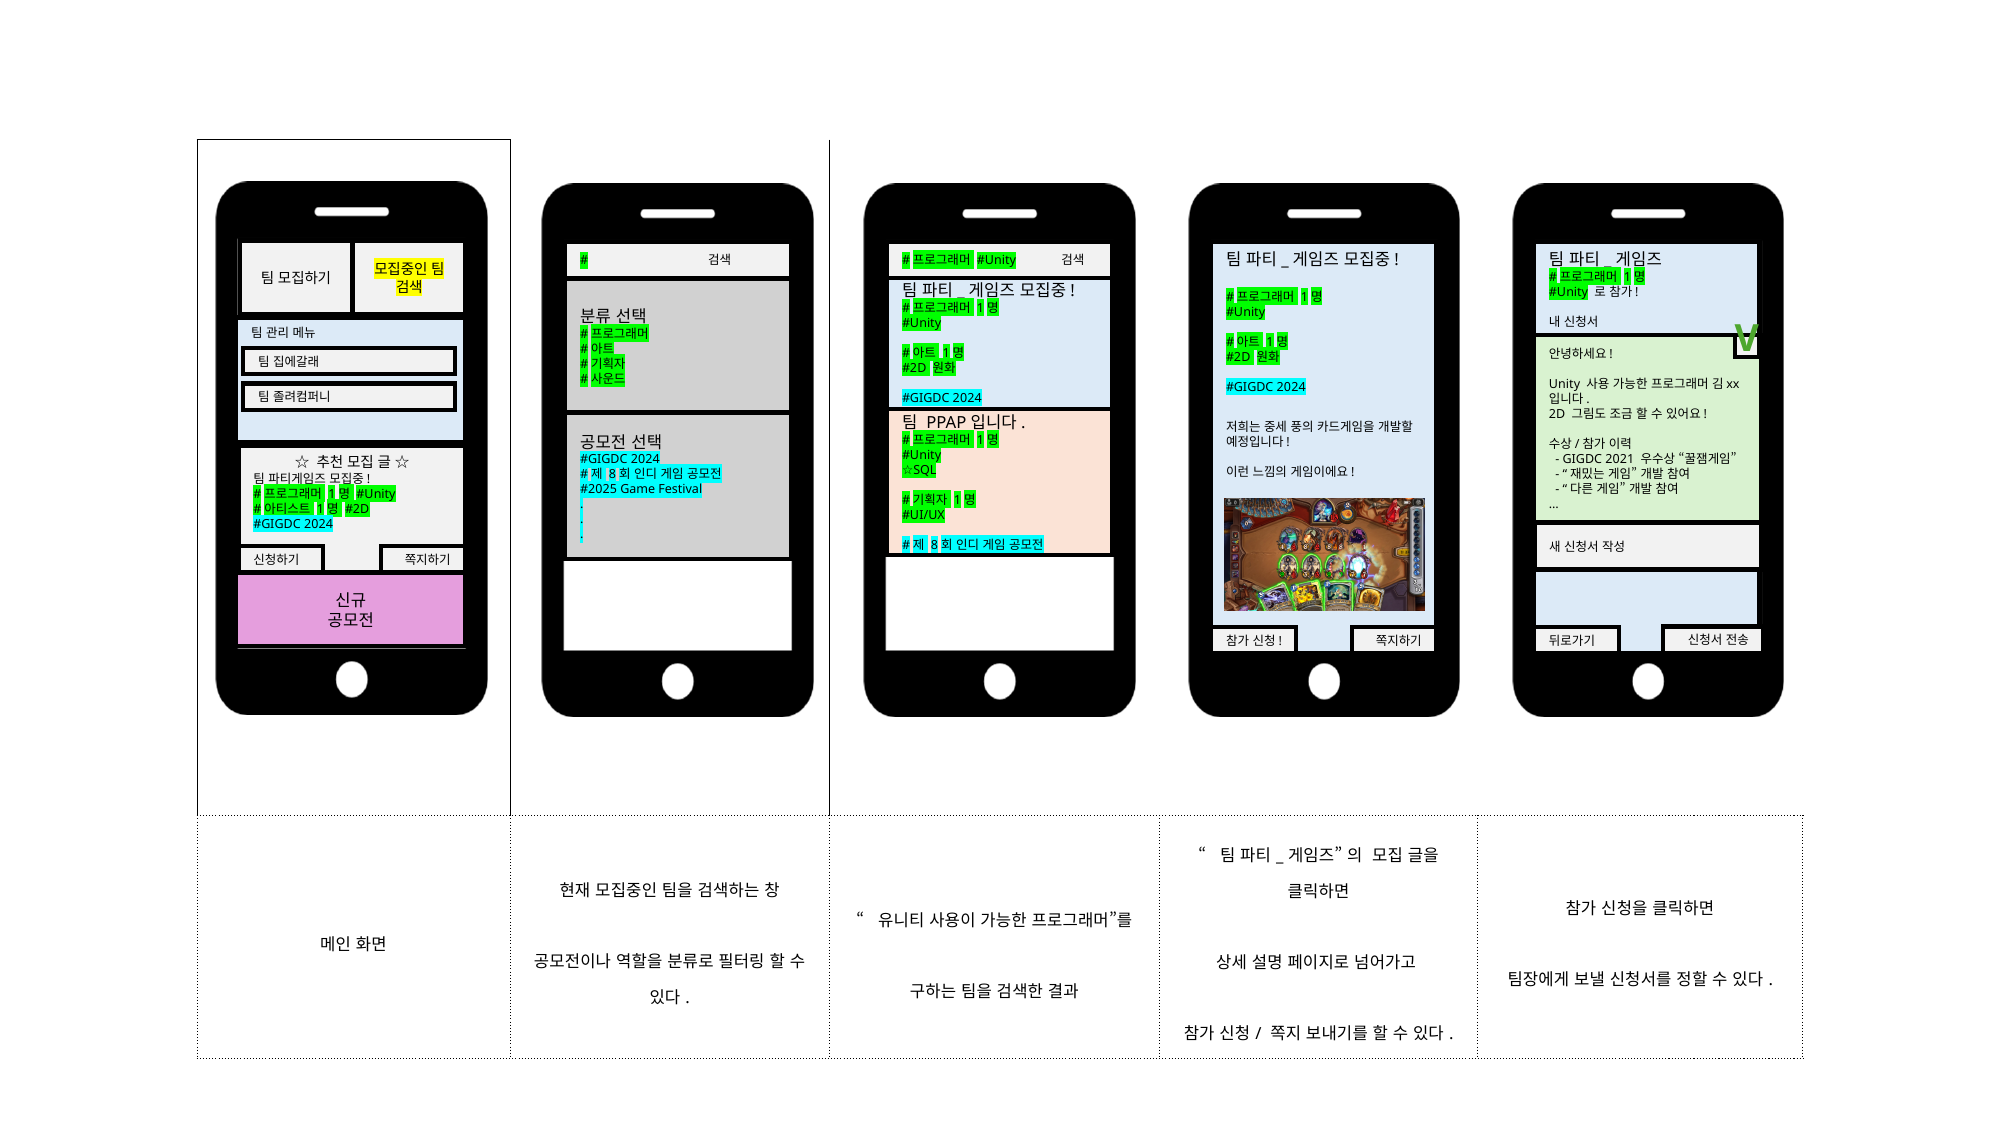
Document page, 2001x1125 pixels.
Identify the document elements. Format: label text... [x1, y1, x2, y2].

table_header [511, 140, 829, 816]
table_cell “유니티 사용이 가능한 프로그래머”를 구하는 팀을 검색한 결과 [830, 816, 1160, 1058]
table_cell 메인 화면 [197, 816, 510, 1058]
table_cell 참가 신청을 클릭하면 팀장에게 보낼 신청서를 정할 수 있다. [1478, 816, 1803, 1058]
table_cell “팀 파티_게임즈” 의 모집 글을 클릭하면 상세 설명 페이지로 넘어가고 참가 신청/ 쪽지 보내기를 할 수 있다. [1160, 816, 1478, 1058]
picture [1511, 183, 1785, 718]
picture [215, 180, 489, 715]
table_cell 현재 모집중인 팀을 검색하는 창 공모전이나 역할을 분류로 필터링 할 수 있다. [510, 816, 830, 1058]
table_header [198, 140, 510, 816]
table_header [1160, 140, 1478, 816]
picture [540, 183, 814, 718]
table_header [830, 140, 1160, 816]
table_header [1478, 140, 1803, 816]
picture [1187, 183, 1461, 718]
picture [863, 183, 1137, 718]
